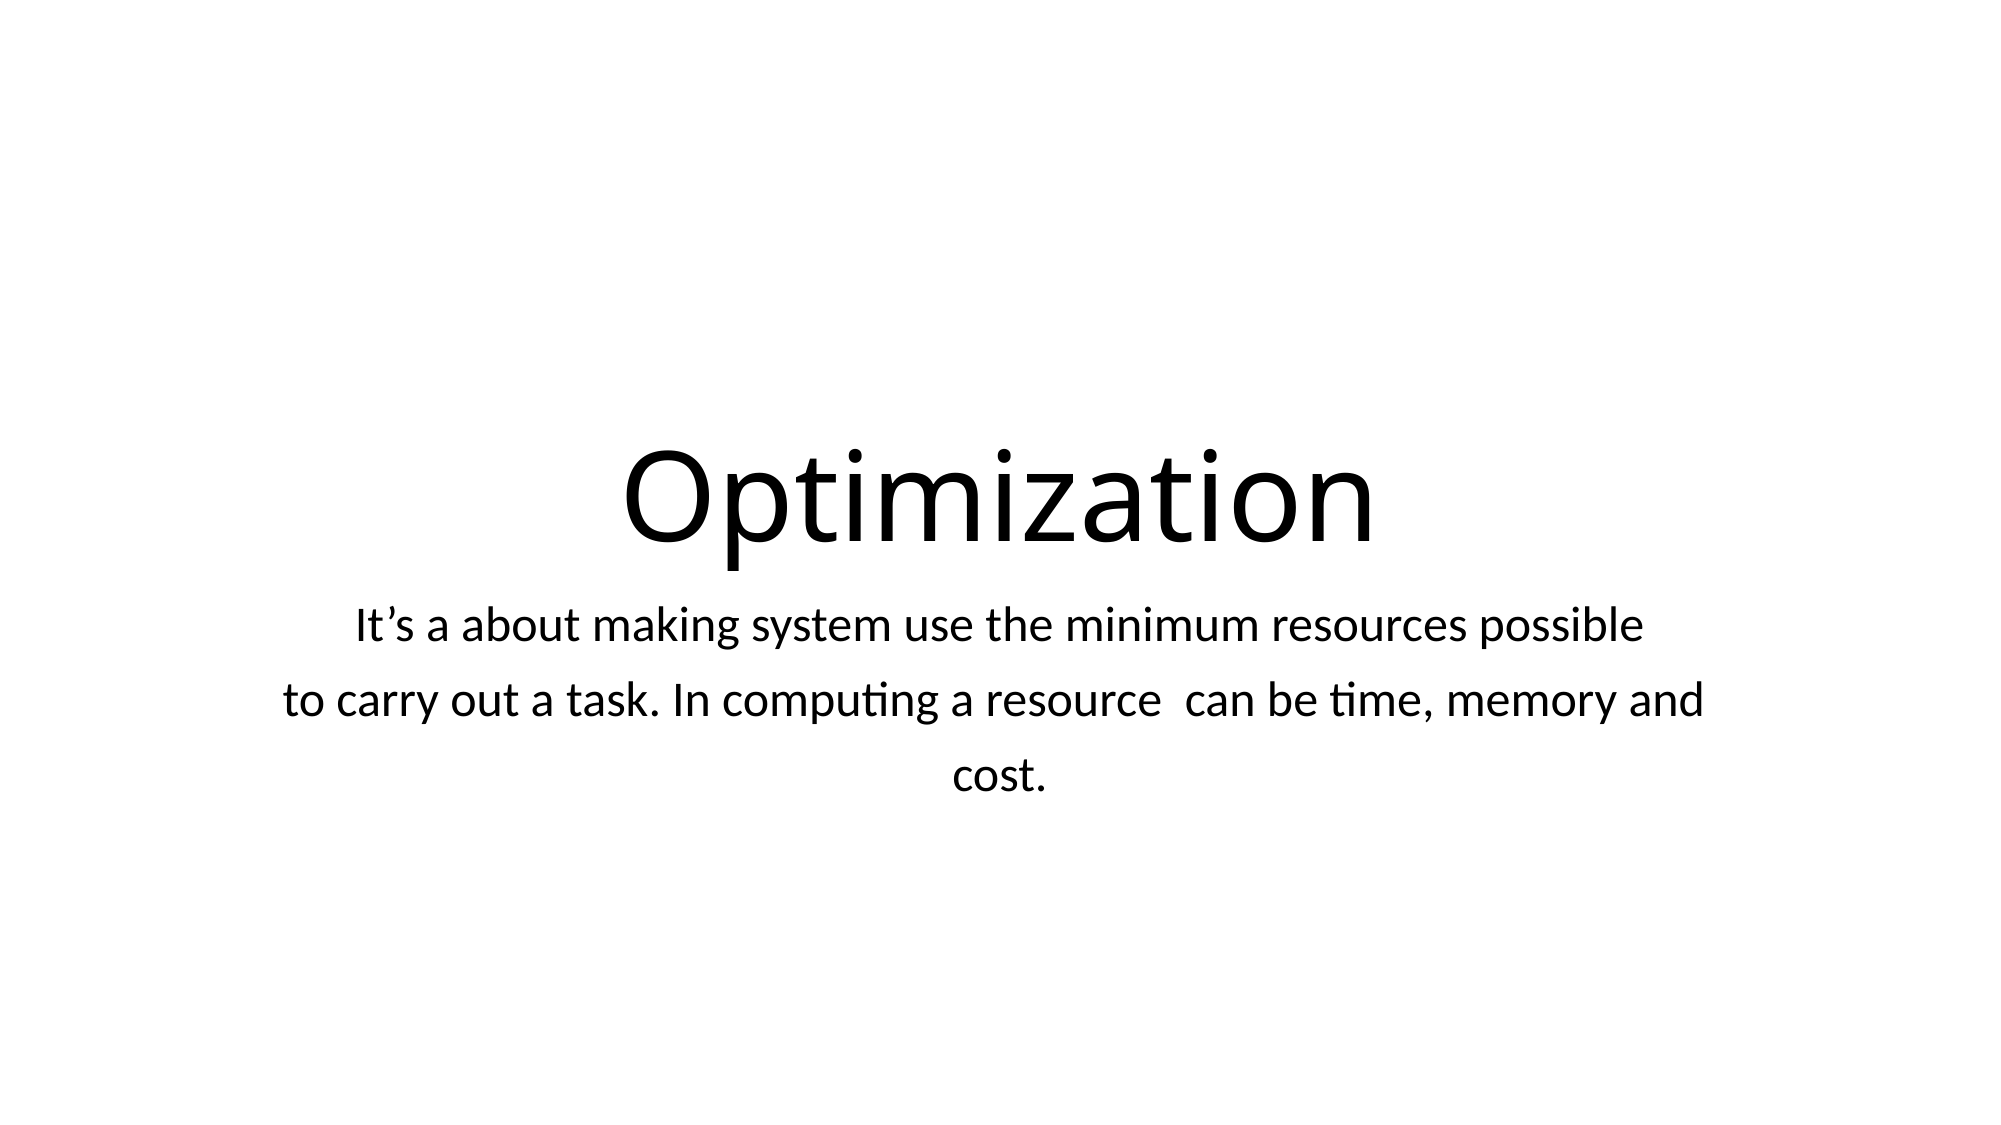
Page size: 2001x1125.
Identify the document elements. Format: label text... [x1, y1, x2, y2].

title Optimization [249, 184, 1750, 576]
subtitle It’s a about making system use the minimum resources possible to carry out a task. In computing a resource can be time, memory and cost. [249, 590, 1750, 863]
